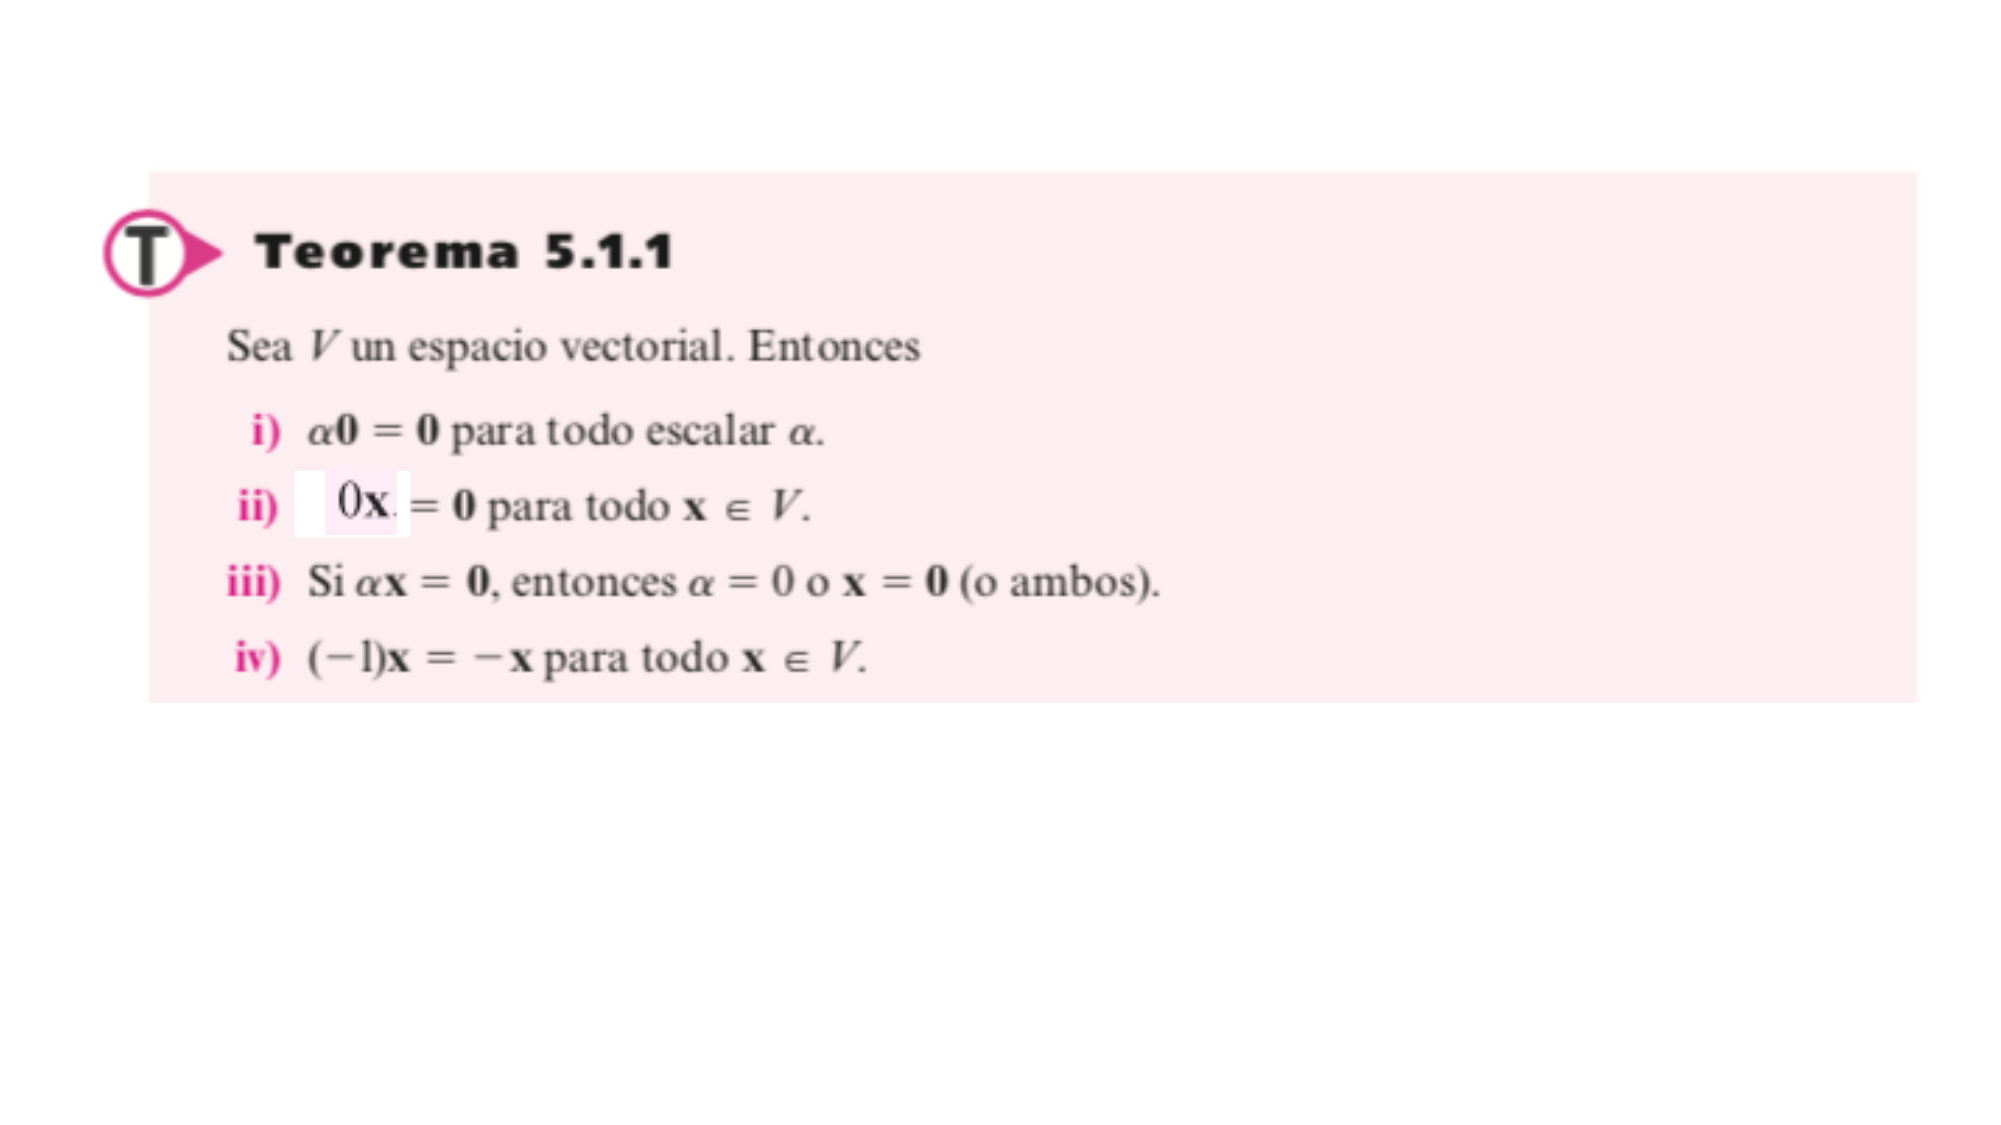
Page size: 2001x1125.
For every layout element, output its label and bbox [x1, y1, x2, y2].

picture [25, 157, 1938, 703]
